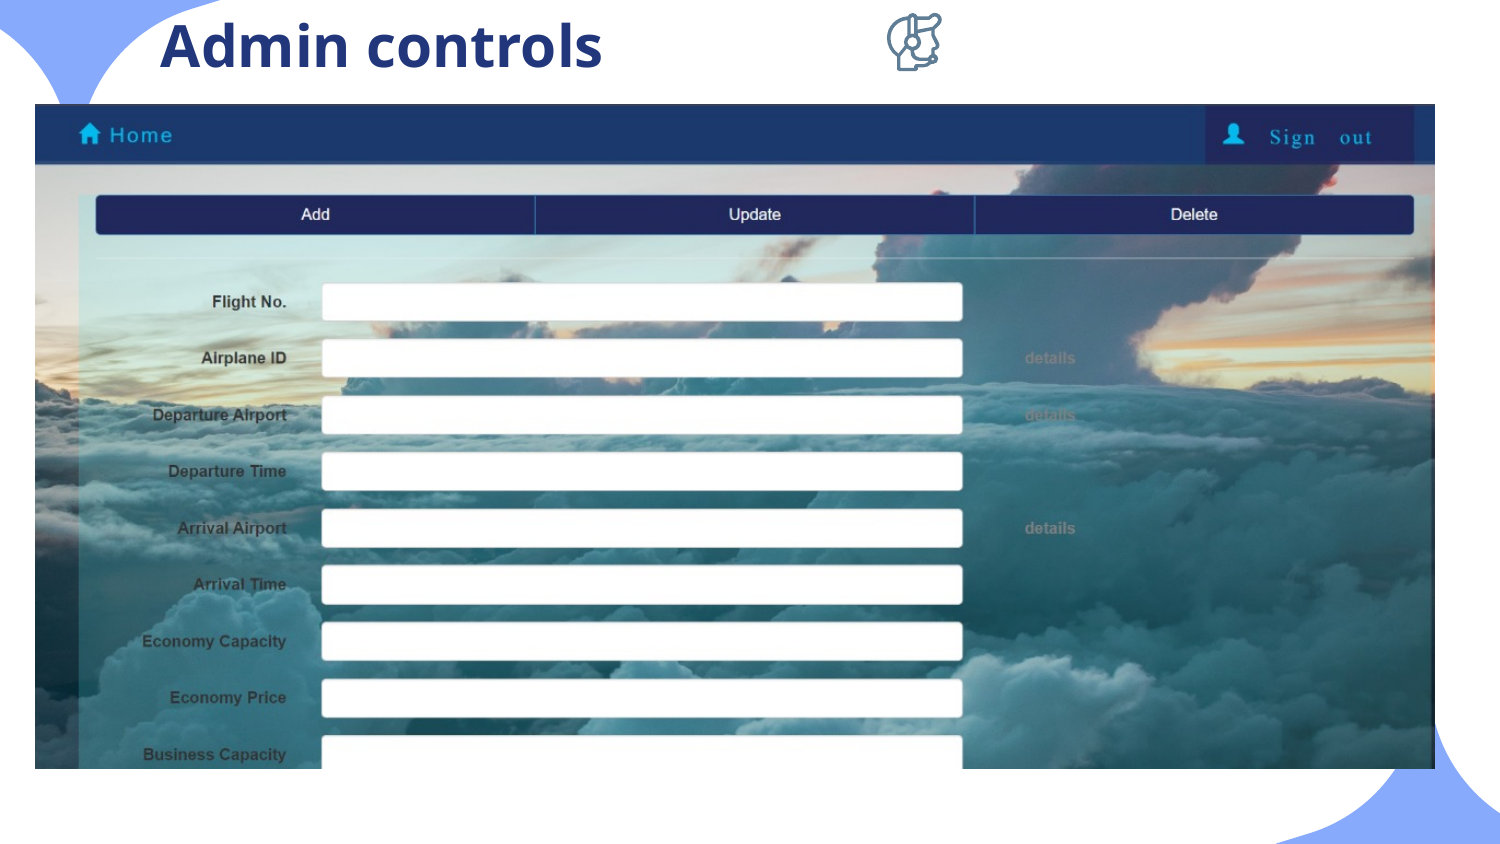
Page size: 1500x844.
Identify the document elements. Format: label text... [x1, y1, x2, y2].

text_box [886, 12, 942, 72]
title Admin controls [145, 9, 915, 88]
picture [34, 103, 1435, 770]
